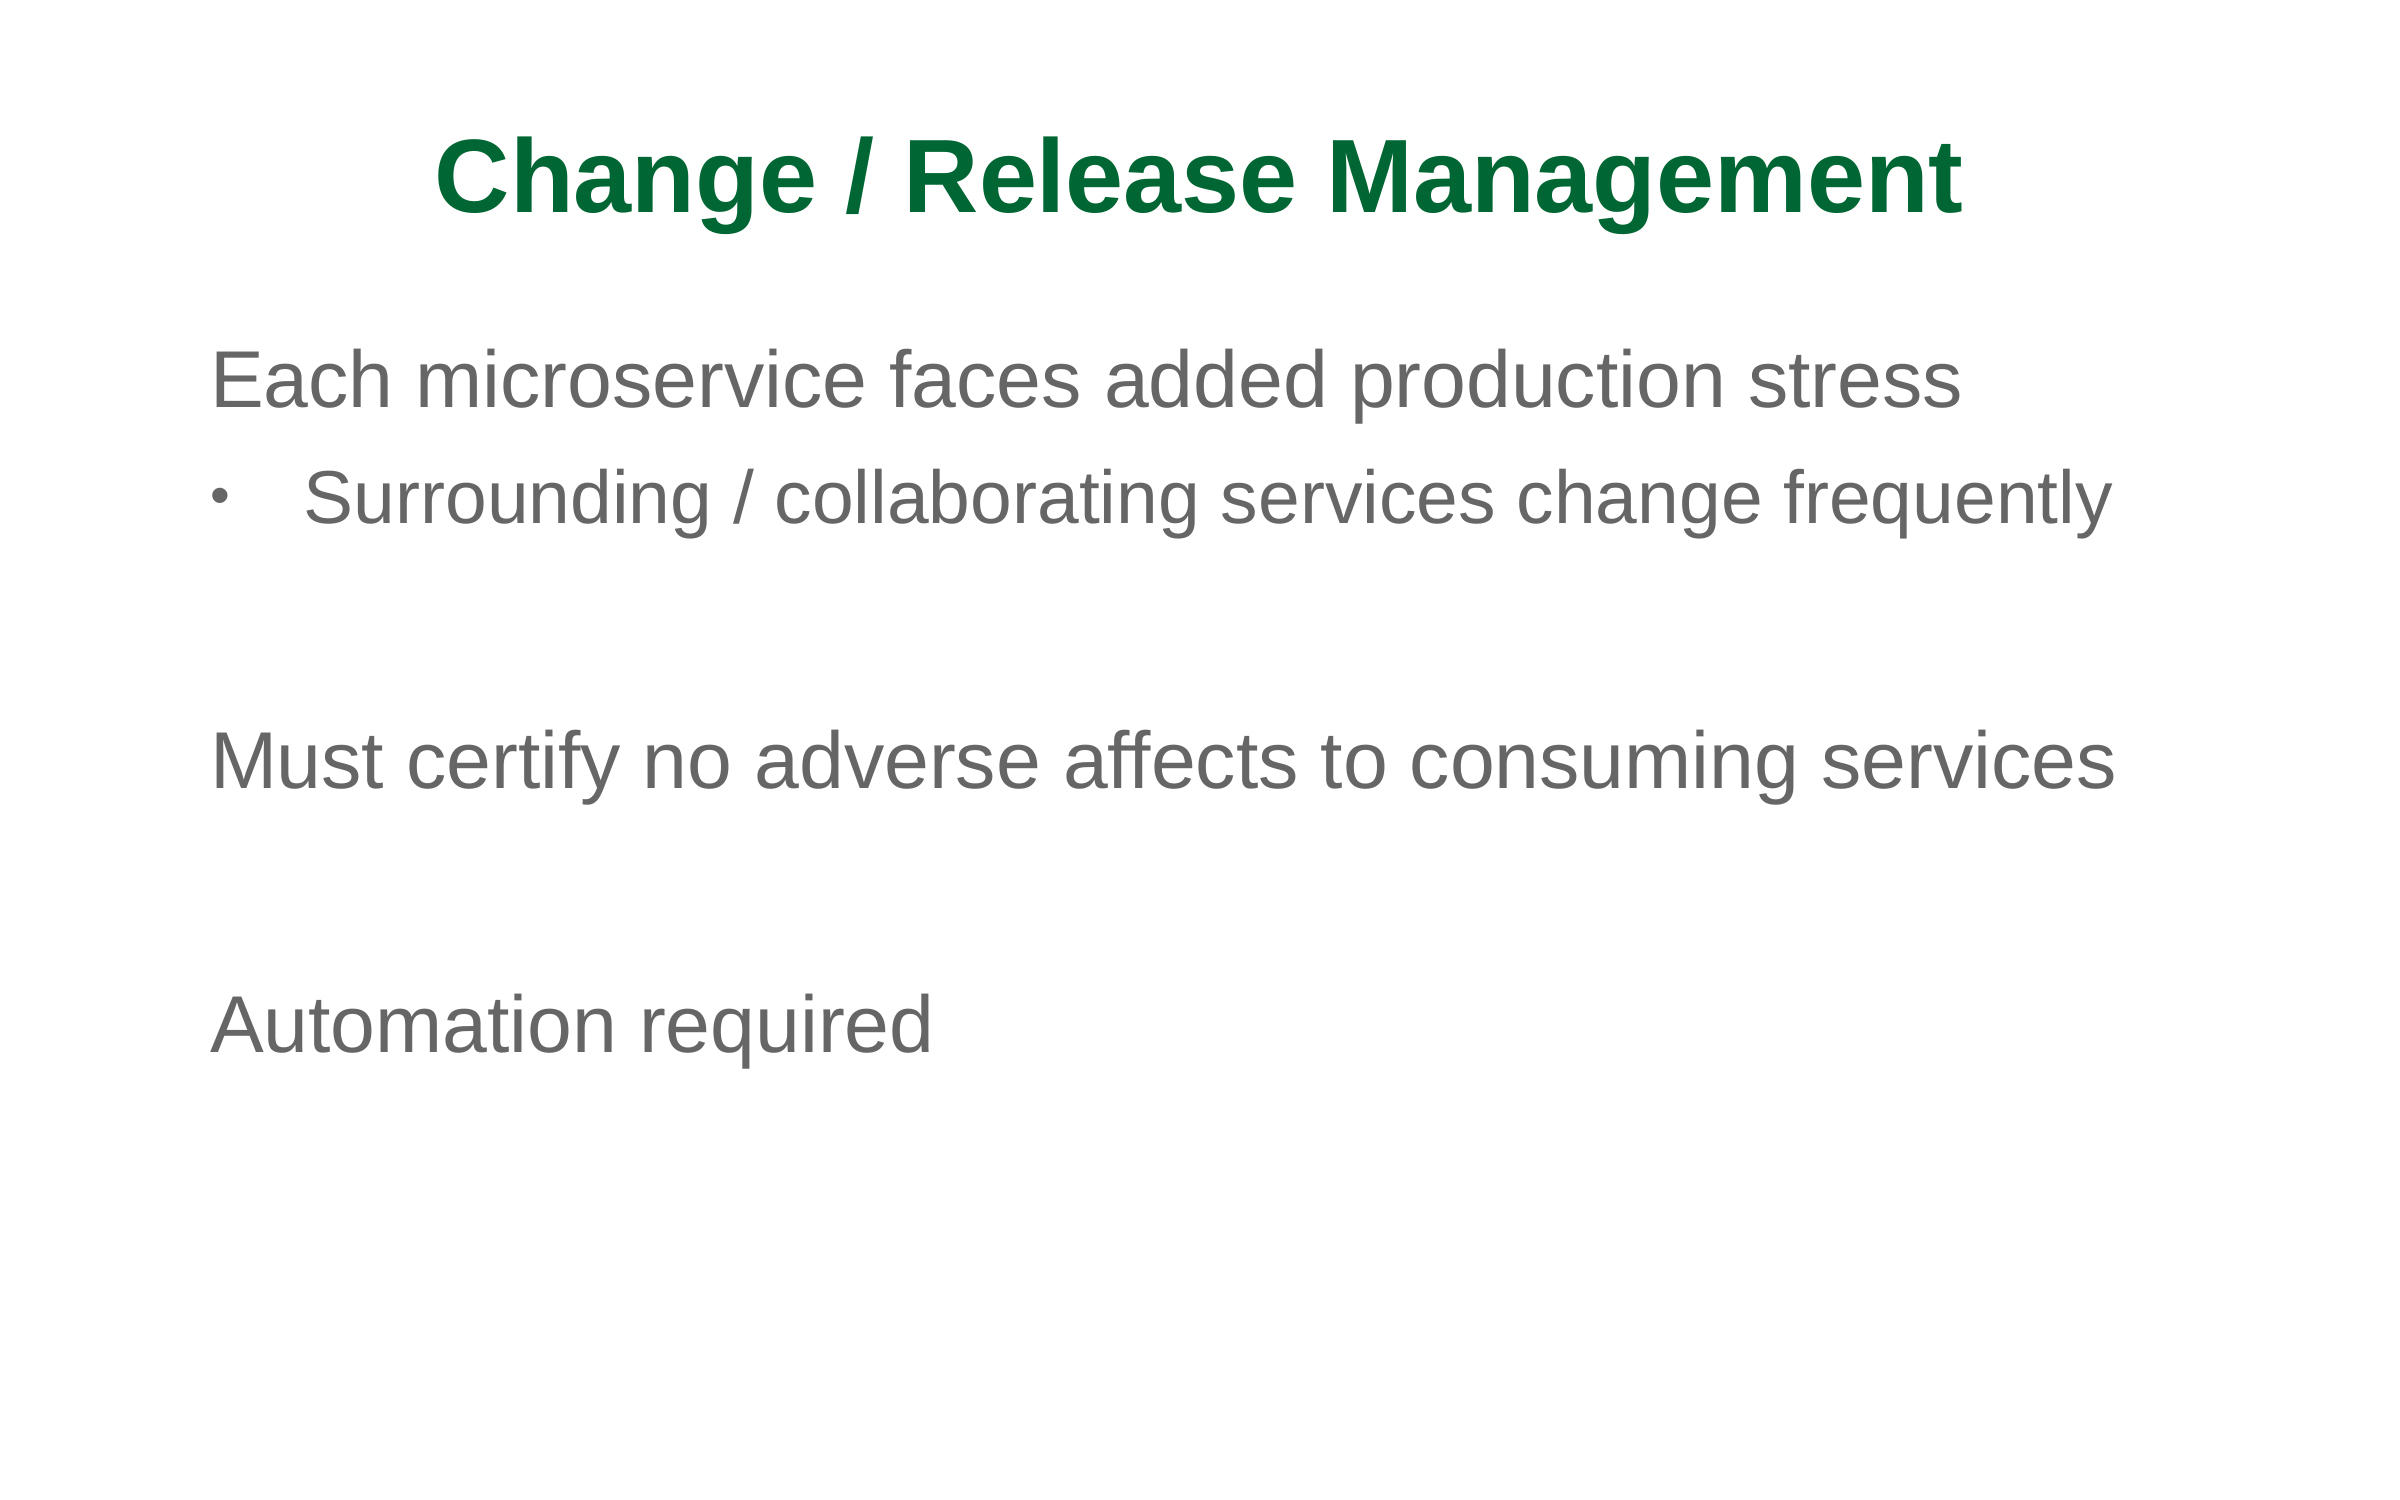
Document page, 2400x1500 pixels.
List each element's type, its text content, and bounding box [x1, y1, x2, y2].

title Change / Release Management [171, 45, 2229, 296]
list Each microservice faces added production stress Surrounding / collaborating services change frequently Must certify no adverse affects to consuming services Automation required [210, 326, 2205, 1161]
